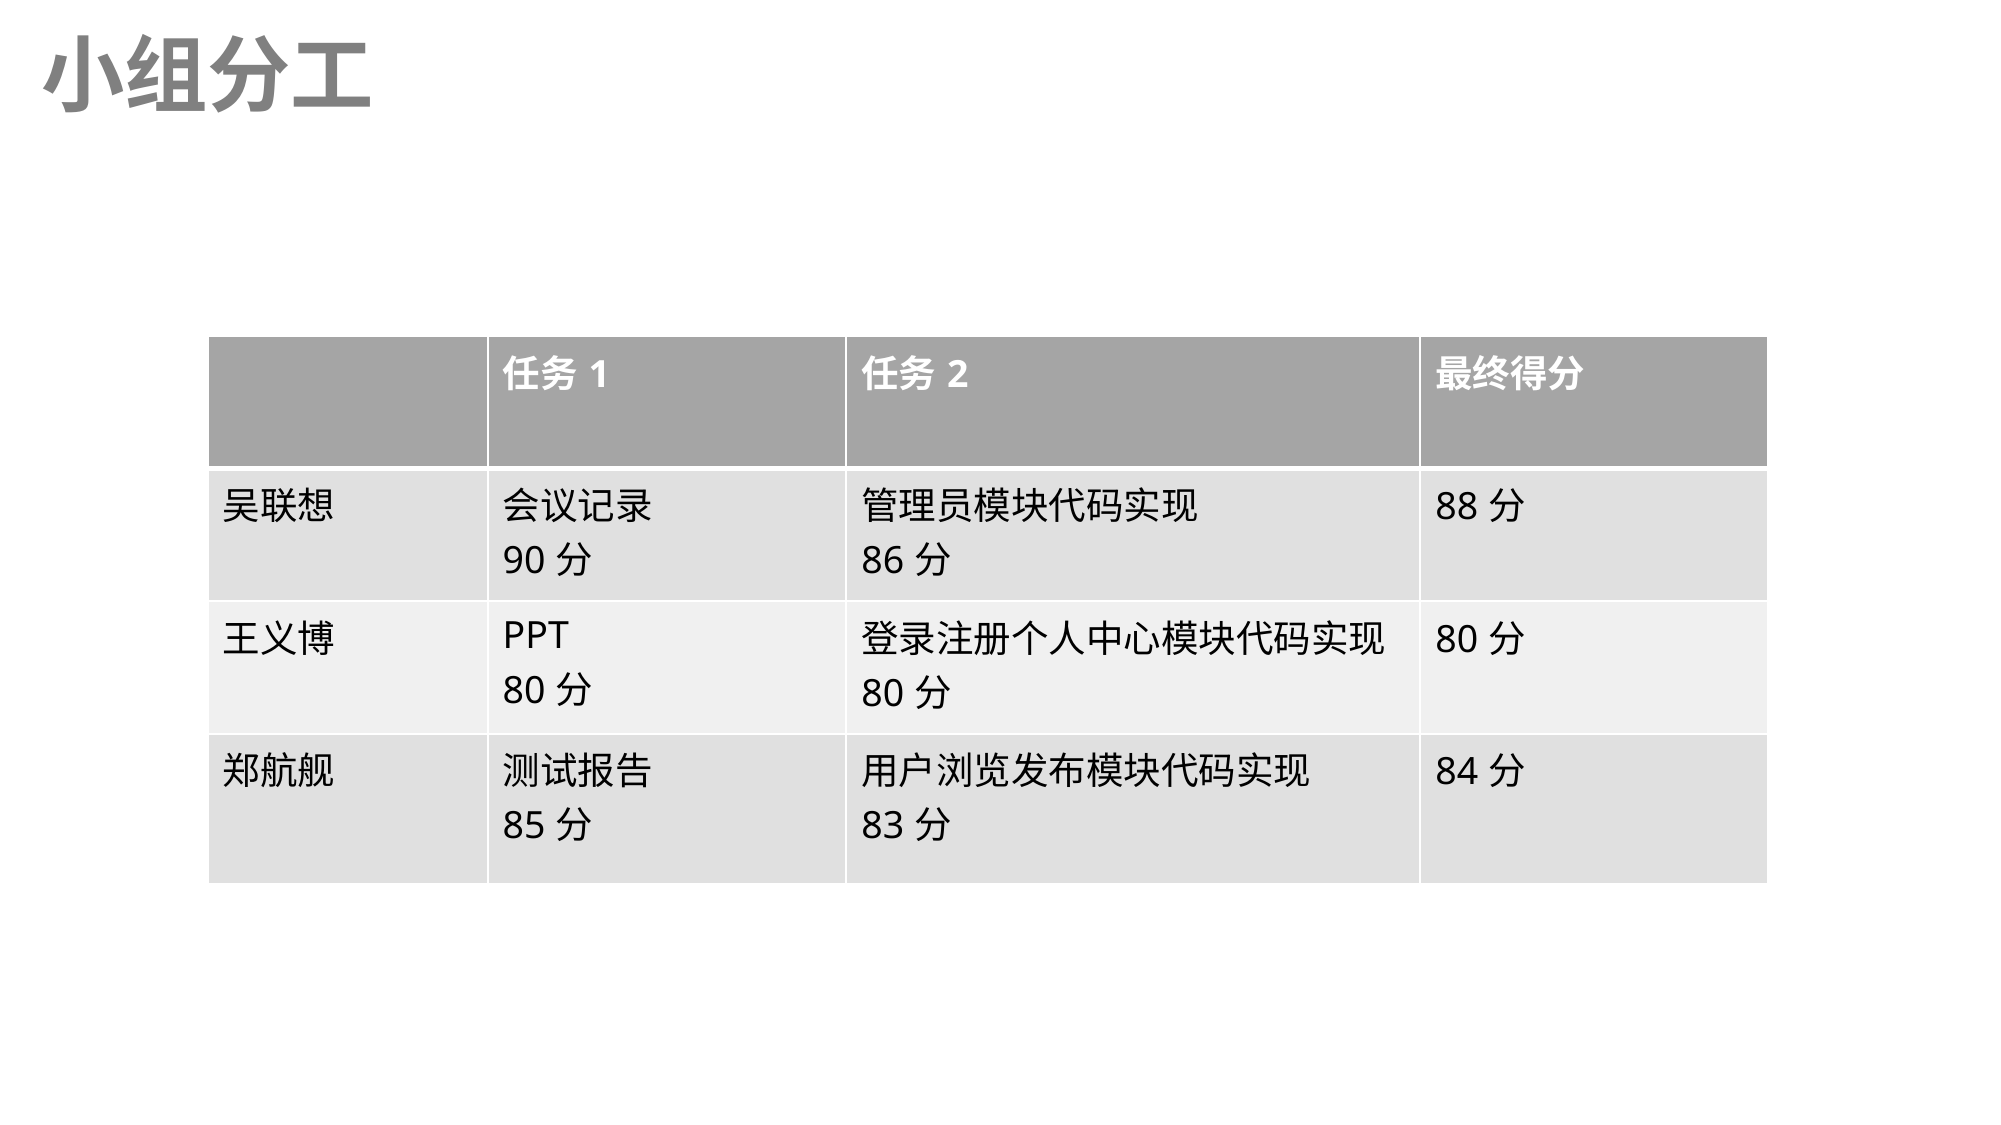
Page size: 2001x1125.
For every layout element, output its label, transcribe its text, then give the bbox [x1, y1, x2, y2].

table_cell 88分 [1421, 471, 1767, 600]
table_cell 管理员模块代码实现 86分 [847, 471, 1419, 600]
table_cell 会议记录 90分 [489, 471, 845, 600]
table_cell 84分 [1421, 735, 1767, 883]
table_header 任务1 [489, 337, 845, 466]
table_header 最终得分 [1421, 337, 1767, 466]
table_cell PPT 80分 [489, 602, 845, 733]
table_cell 吴联想 [209, 471, 487, 600]
table_cell 80分 [1421, 602, 1767, 733]
table_cell 用户浏览发布模块代码实现 83分 [847, 735, 1419, 883]
table_header [209, 337, 487, 466]
text_box 小组分工 [26, 15, 390, 130]
table_cell 登录注册个人中心模块代码实现 80分 [847, 602, 1419, 733]
table_cell 郑航舰 [209, 735, 487, 883]
table_header 任务2 [847, 337, 1419, 466]
table_cell 王义博 [209, 602, 487, 733]
table_cell 测试报告 85分 [489, 735, 845, 883]
